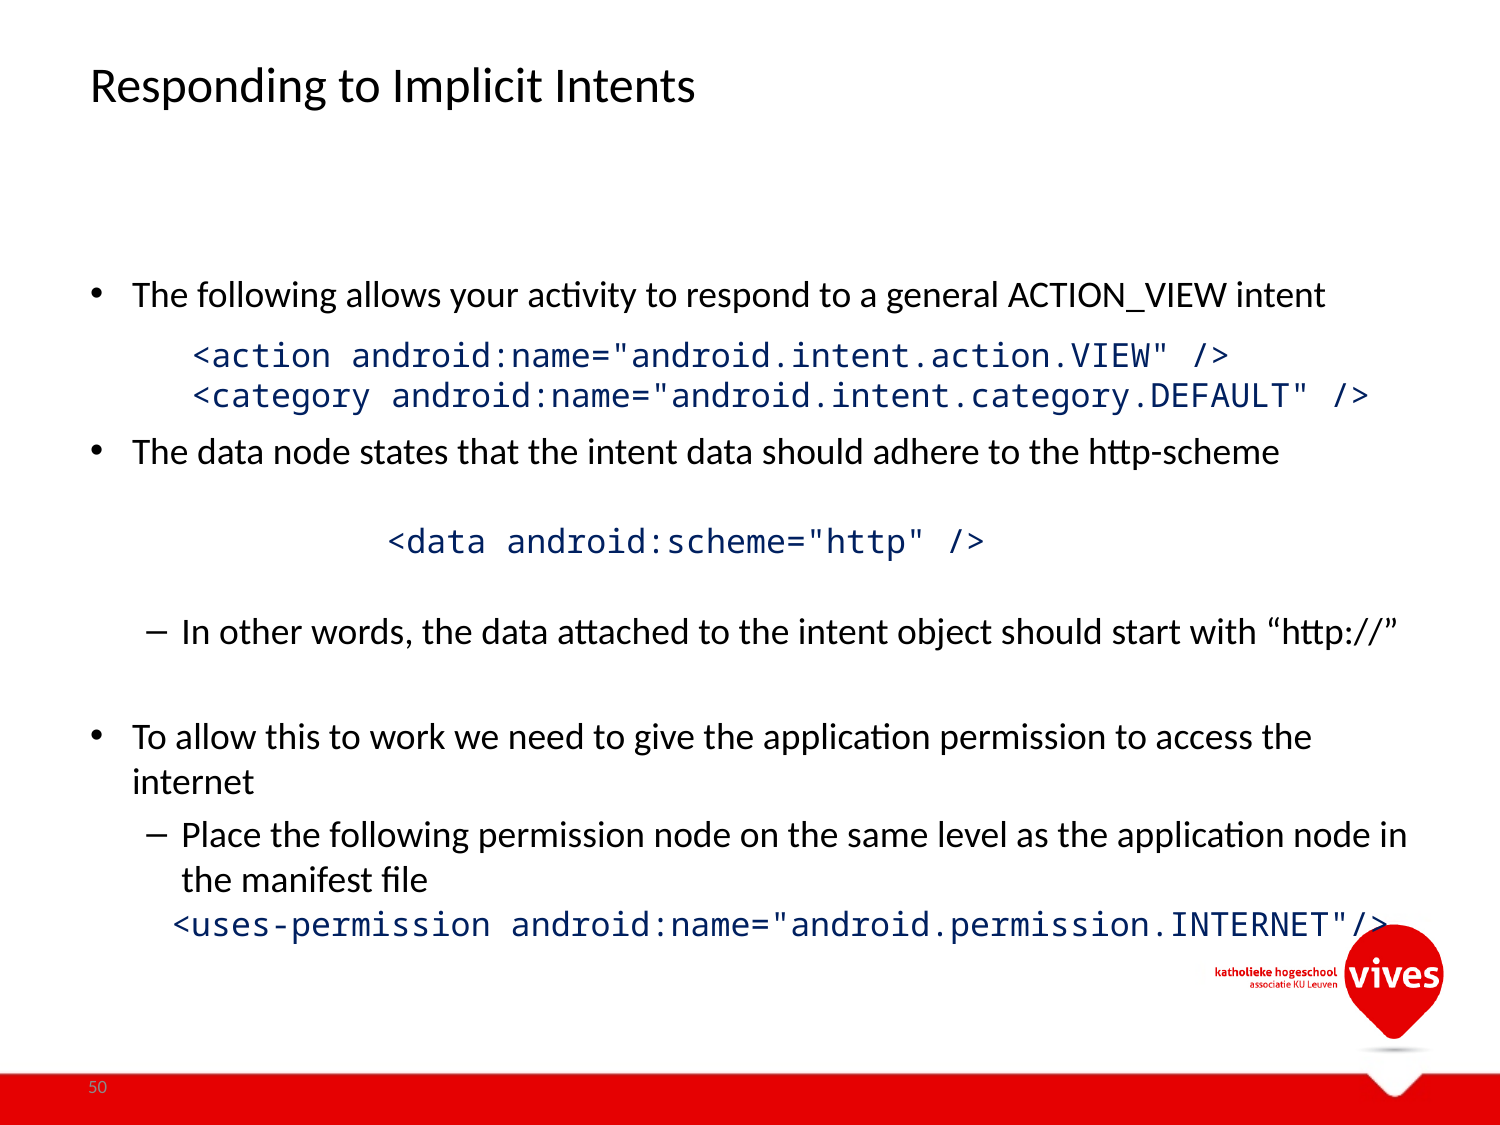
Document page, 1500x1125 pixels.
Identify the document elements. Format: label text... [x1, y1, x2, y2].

slide_number 50 [73, 1056, 153, 1116]
picture [0, 0, 1500, 1125]
list The following allows your activity to respond to a general ACTION_VIEW intent The data node states that the intent data should adhere to the http-scheme In other words, the data attached to the intent object should start with “http://” To allow this to work we need to give the application permission to access the internet Place the following permission node on the same level as the application node in the manifest file [75, 262, 1425, 1005]
title Responding to Implicit Intents [75, 45, 1425, 233]
text_box <action android:name="android.intent.action.VIEW" /> <category android:name="android.intent.category.DEFAULT" /> [176, 326, 1386, 421]
text_box <uses-permission android:name="android.permission.INTERNET"/> [156, 895, 1406, 950]
text_box <data android:scheme="http" /> [371, 512, 1002, 568]
